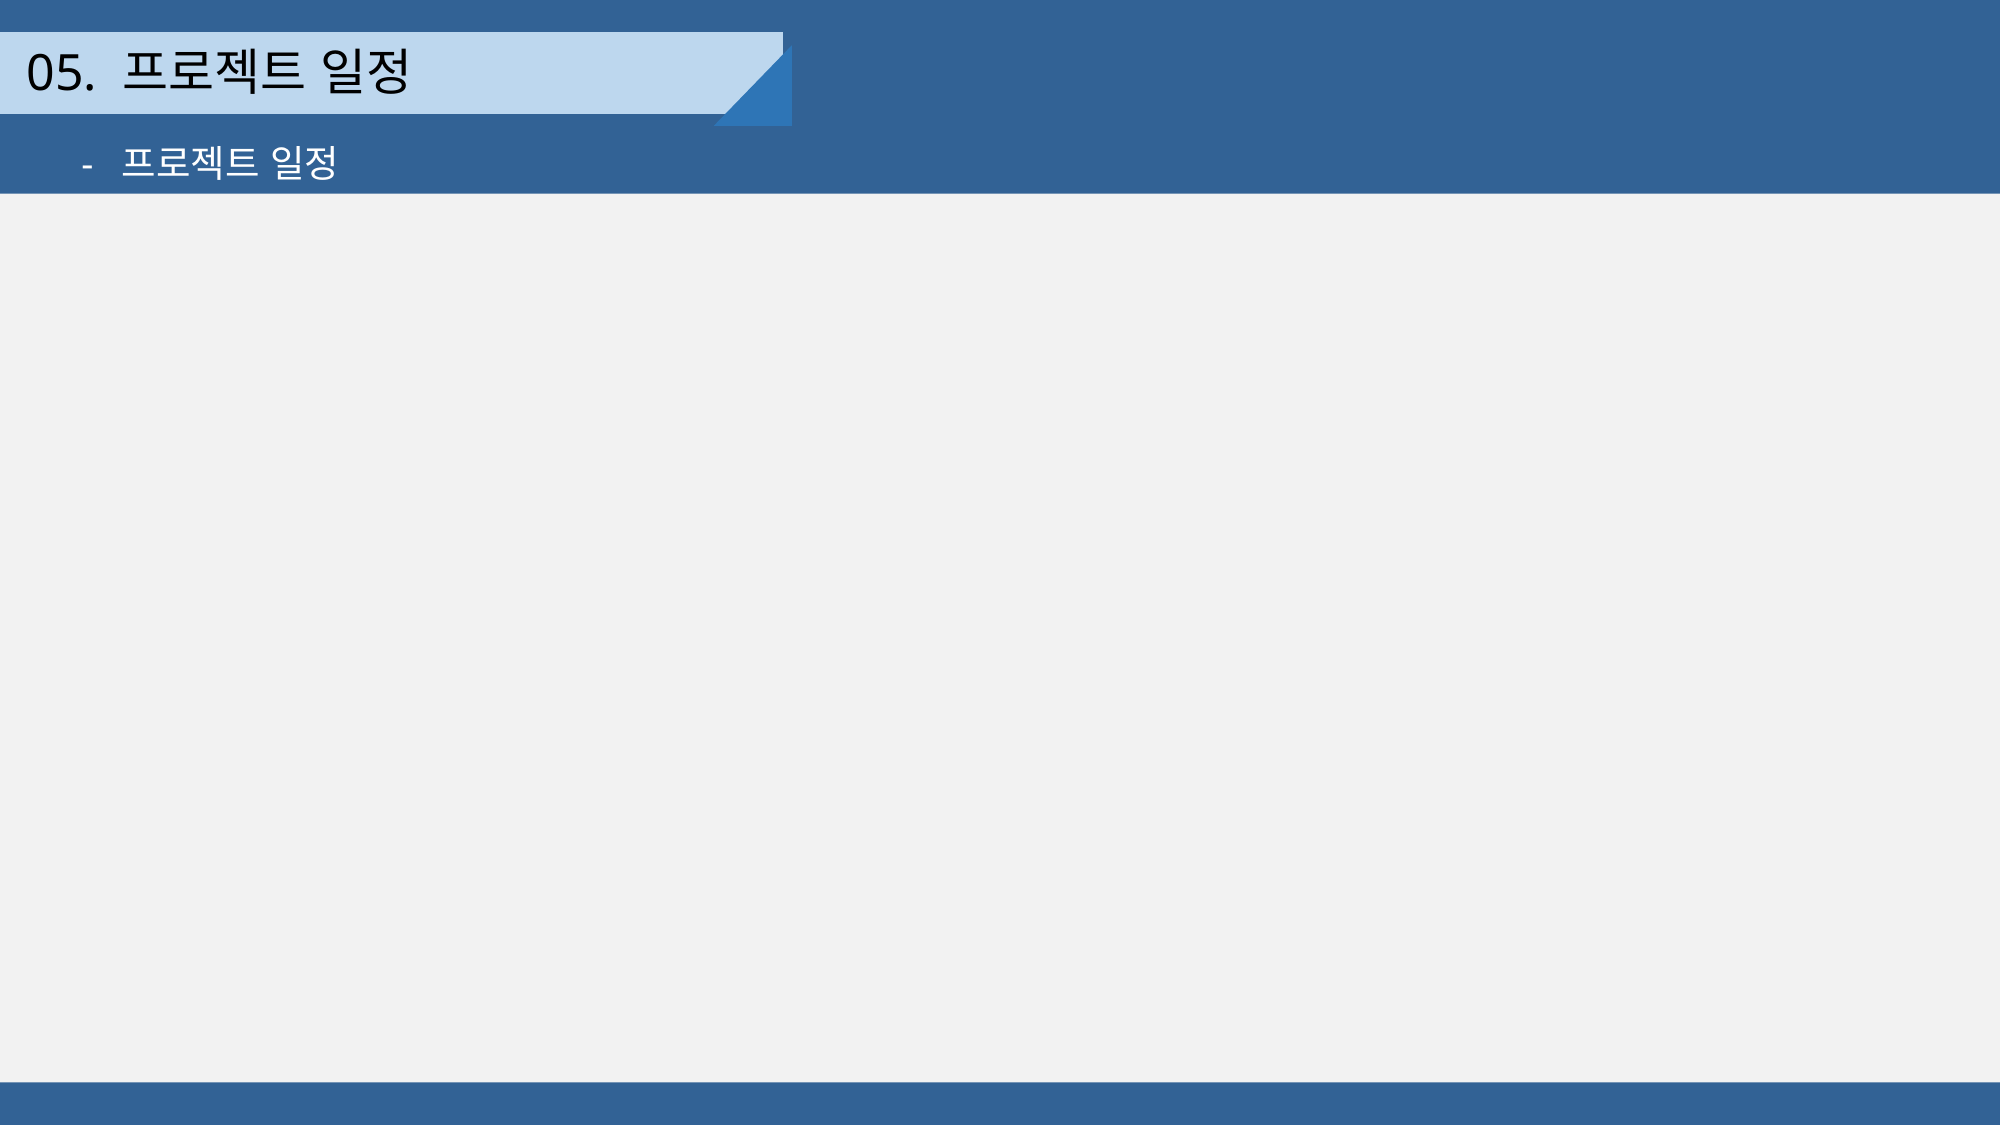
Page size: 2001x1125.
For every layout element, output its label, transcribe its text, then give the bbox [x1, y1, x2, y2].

text_box [711, 42, 793, 127]
text_box - 프로젝트 일정 [66, 132, 354, 193]
text_box [0, 192, 2000, 1084]
text_box 05. 프로젝트 일정 [12, 32, 428, 108]
text_box [0, 32, 783, 114]
